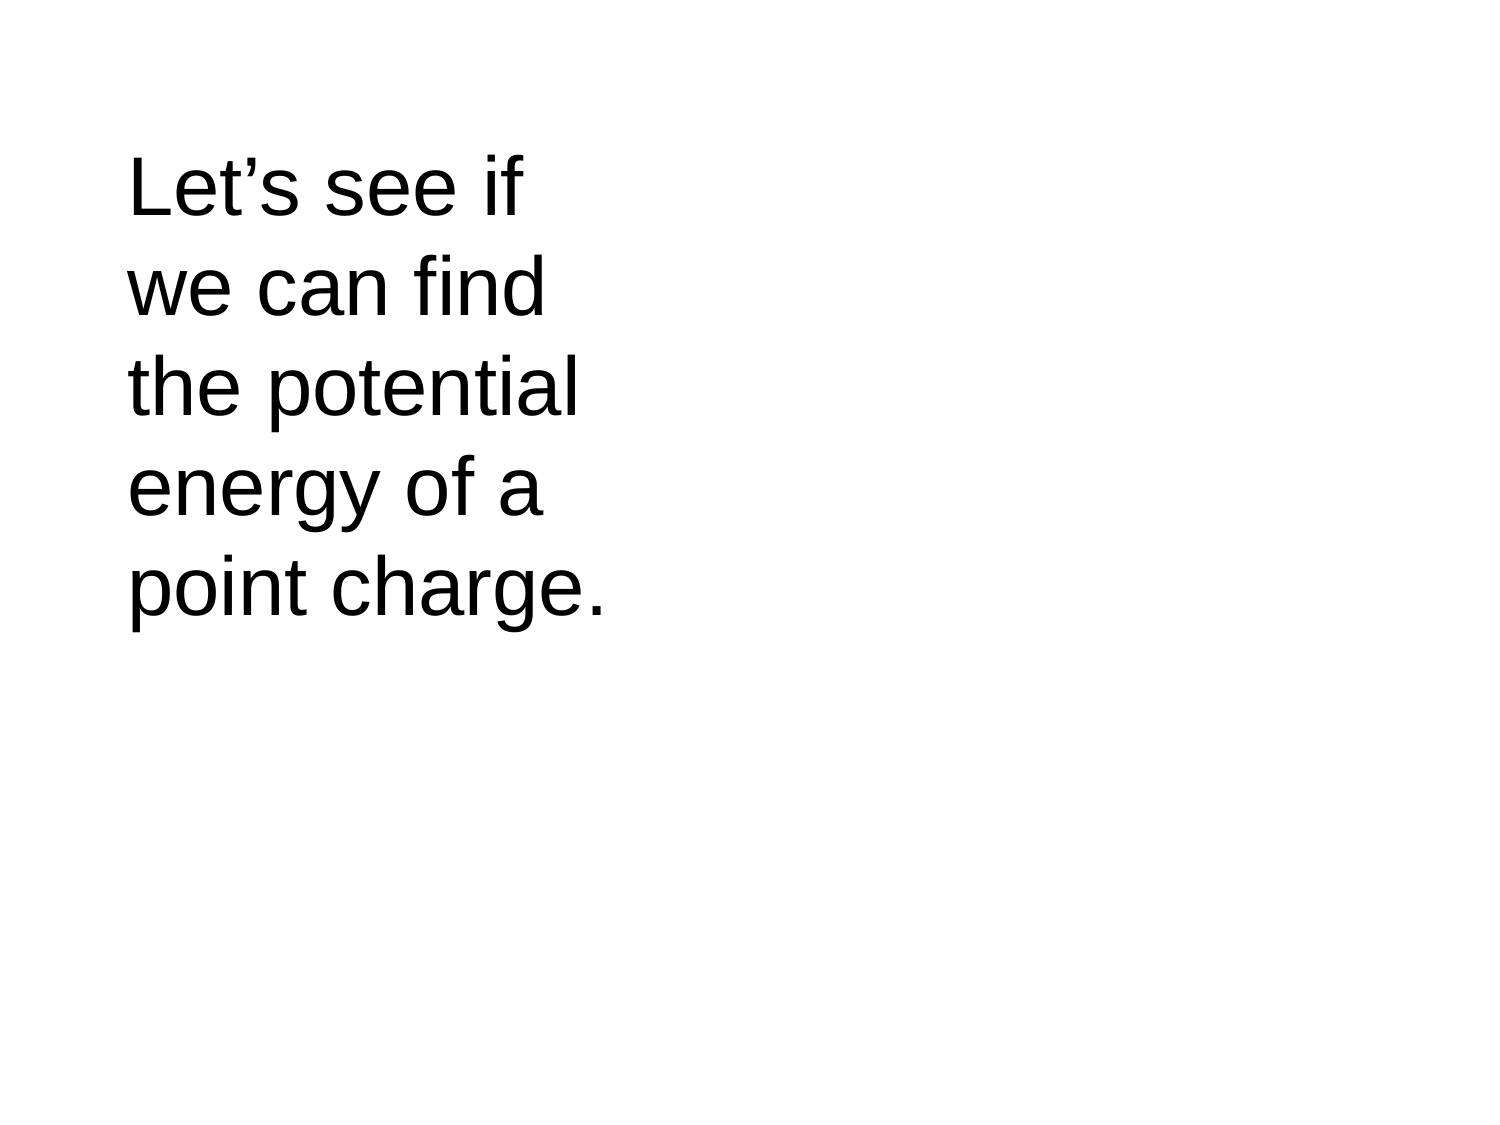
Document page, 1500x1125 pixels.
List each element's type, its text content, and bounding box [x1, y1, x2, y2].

text_box Let’s see if we can find the potential energy of a point charge. [112, 125, 663, 640]
